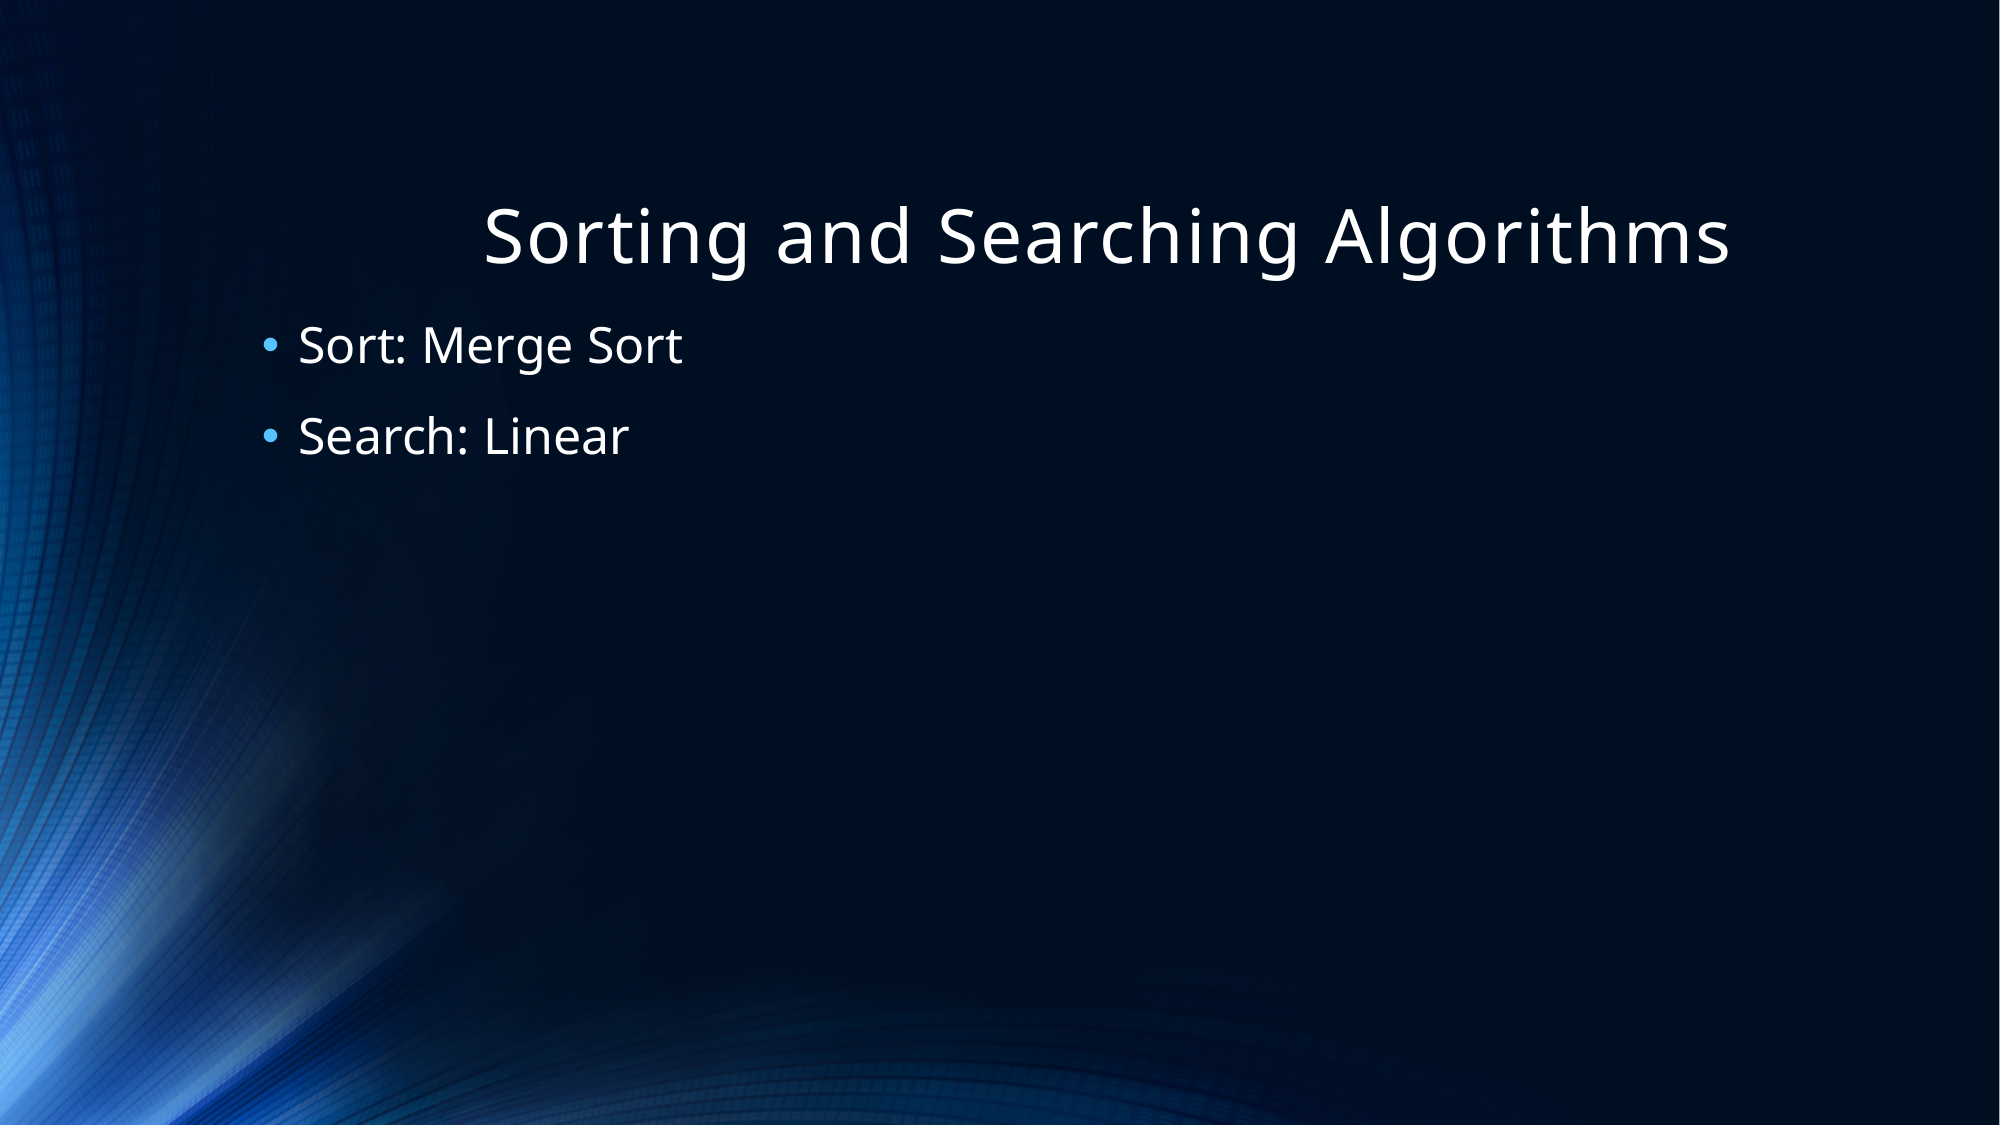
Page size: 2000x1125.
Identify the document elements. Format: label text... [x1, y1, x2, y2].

list Sort: Merge Sort Search: Linear [246, 312, 972, 988]
title Sorting and Searching Algorithms [249, 62, 1750, 288]
picture [0, 0, 2000, 1125]
